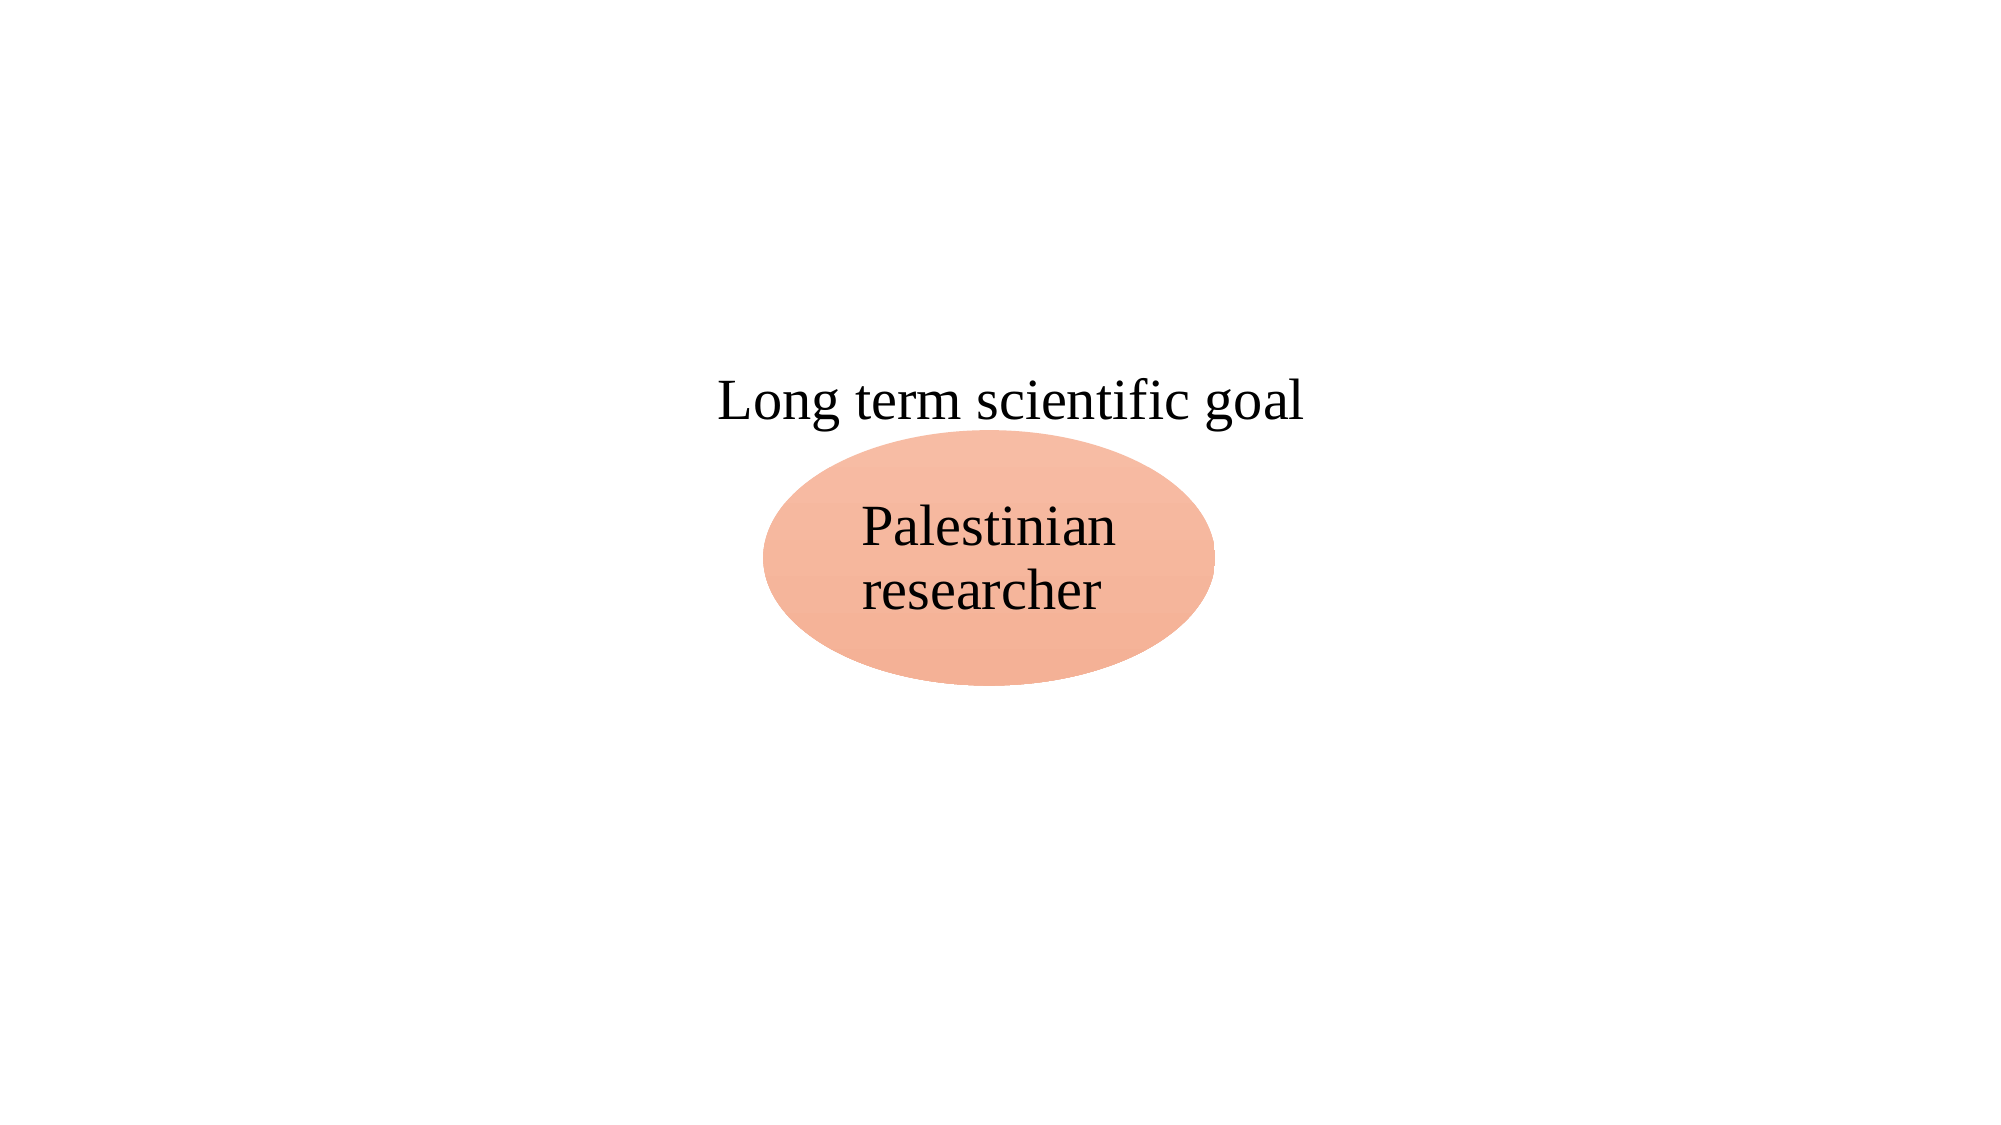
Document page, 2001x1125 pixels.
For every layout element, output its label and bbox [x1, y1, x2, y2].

text_box [85, 46, 1894, 1069]
